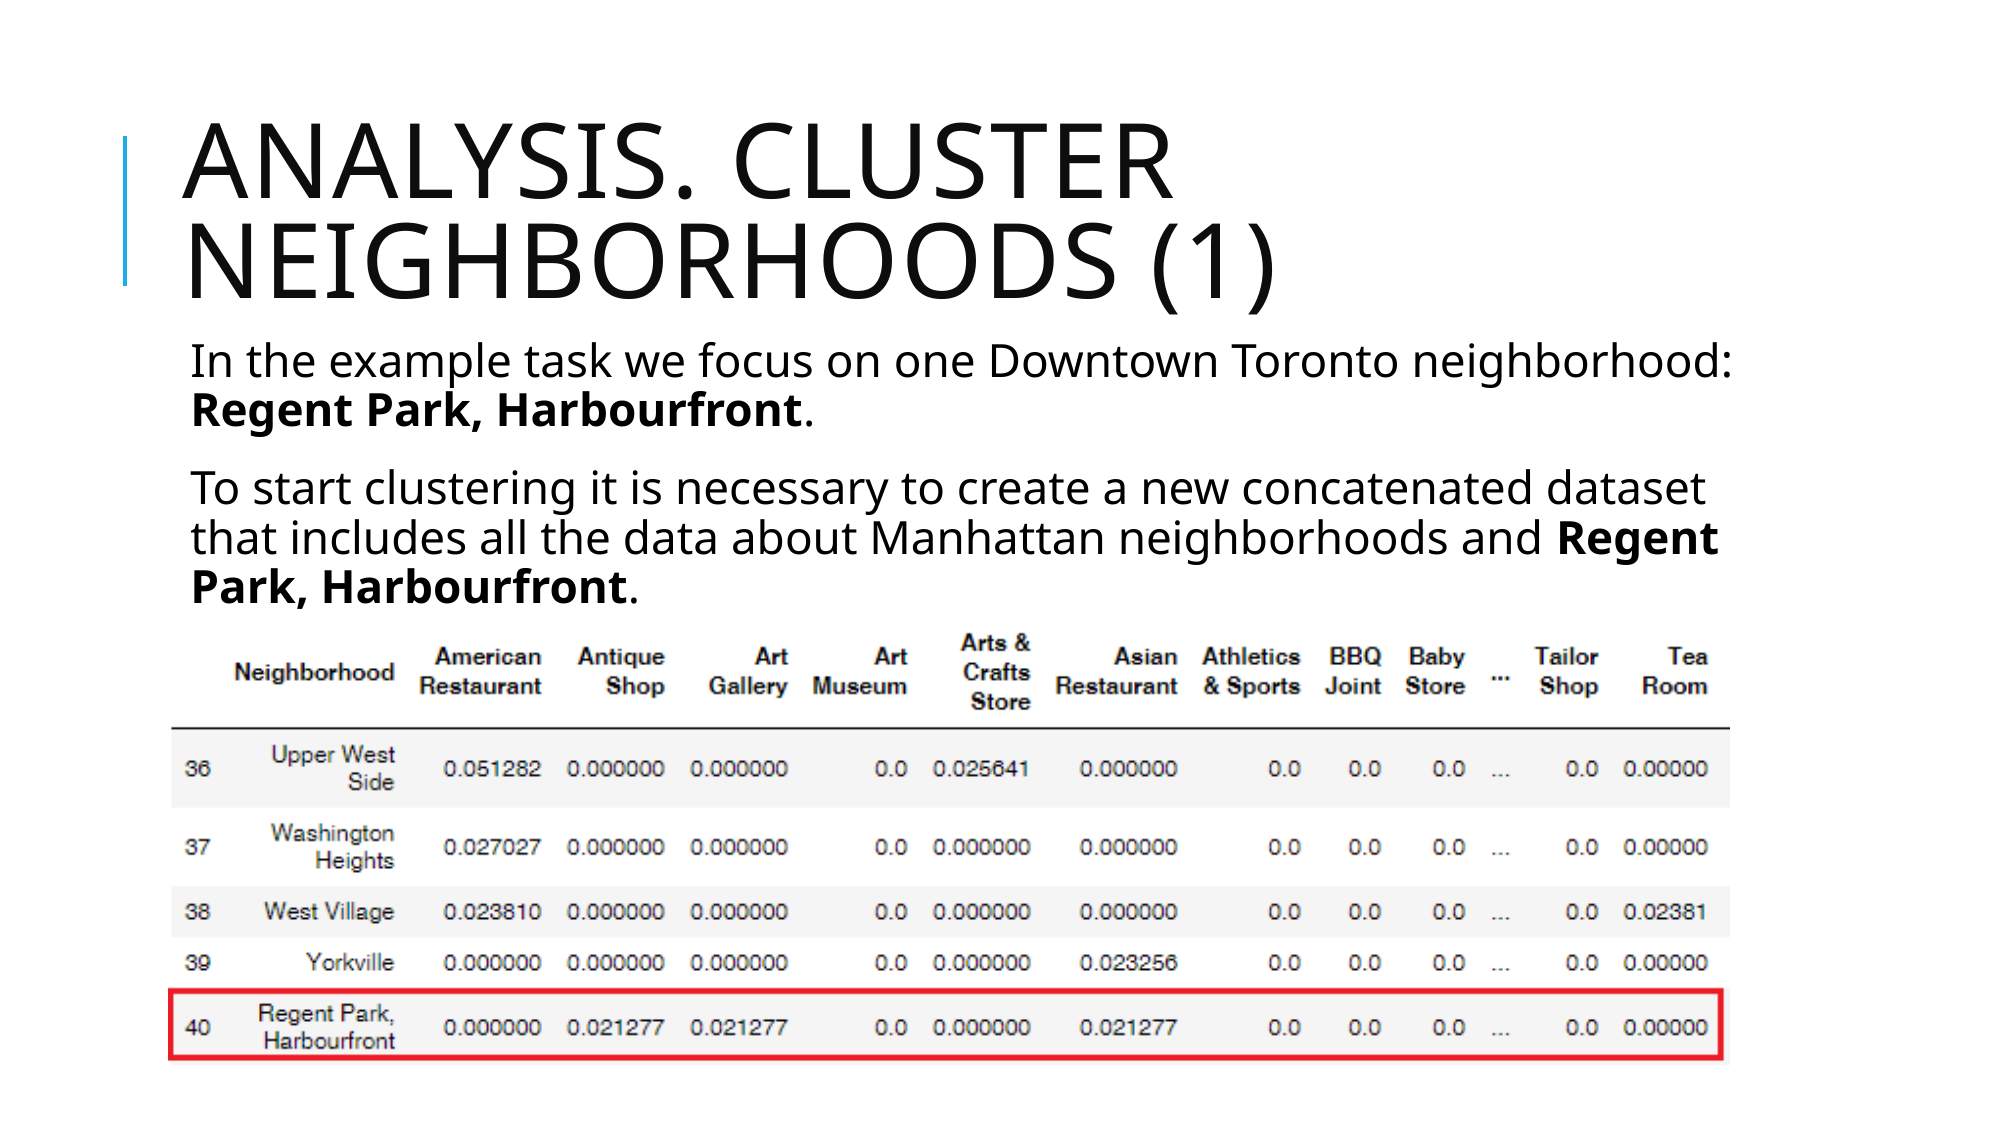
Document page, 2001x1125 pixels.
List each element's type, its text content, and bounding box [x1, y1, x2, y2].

picture [167, 618, 1731, 1066]
list In the example task we focus on one Downtown Toronto neighborhood: Regent Park, Harbourfront. To start clustering it is necessary to create a new concatenated dataset that includes all the data about Manhattan neighborhoods and Regent Park, Harbourfront. [168, 329, 1763, 990]
title Analysis. Cluster neighborhoods (1) [168, 96, 1763, 329]
